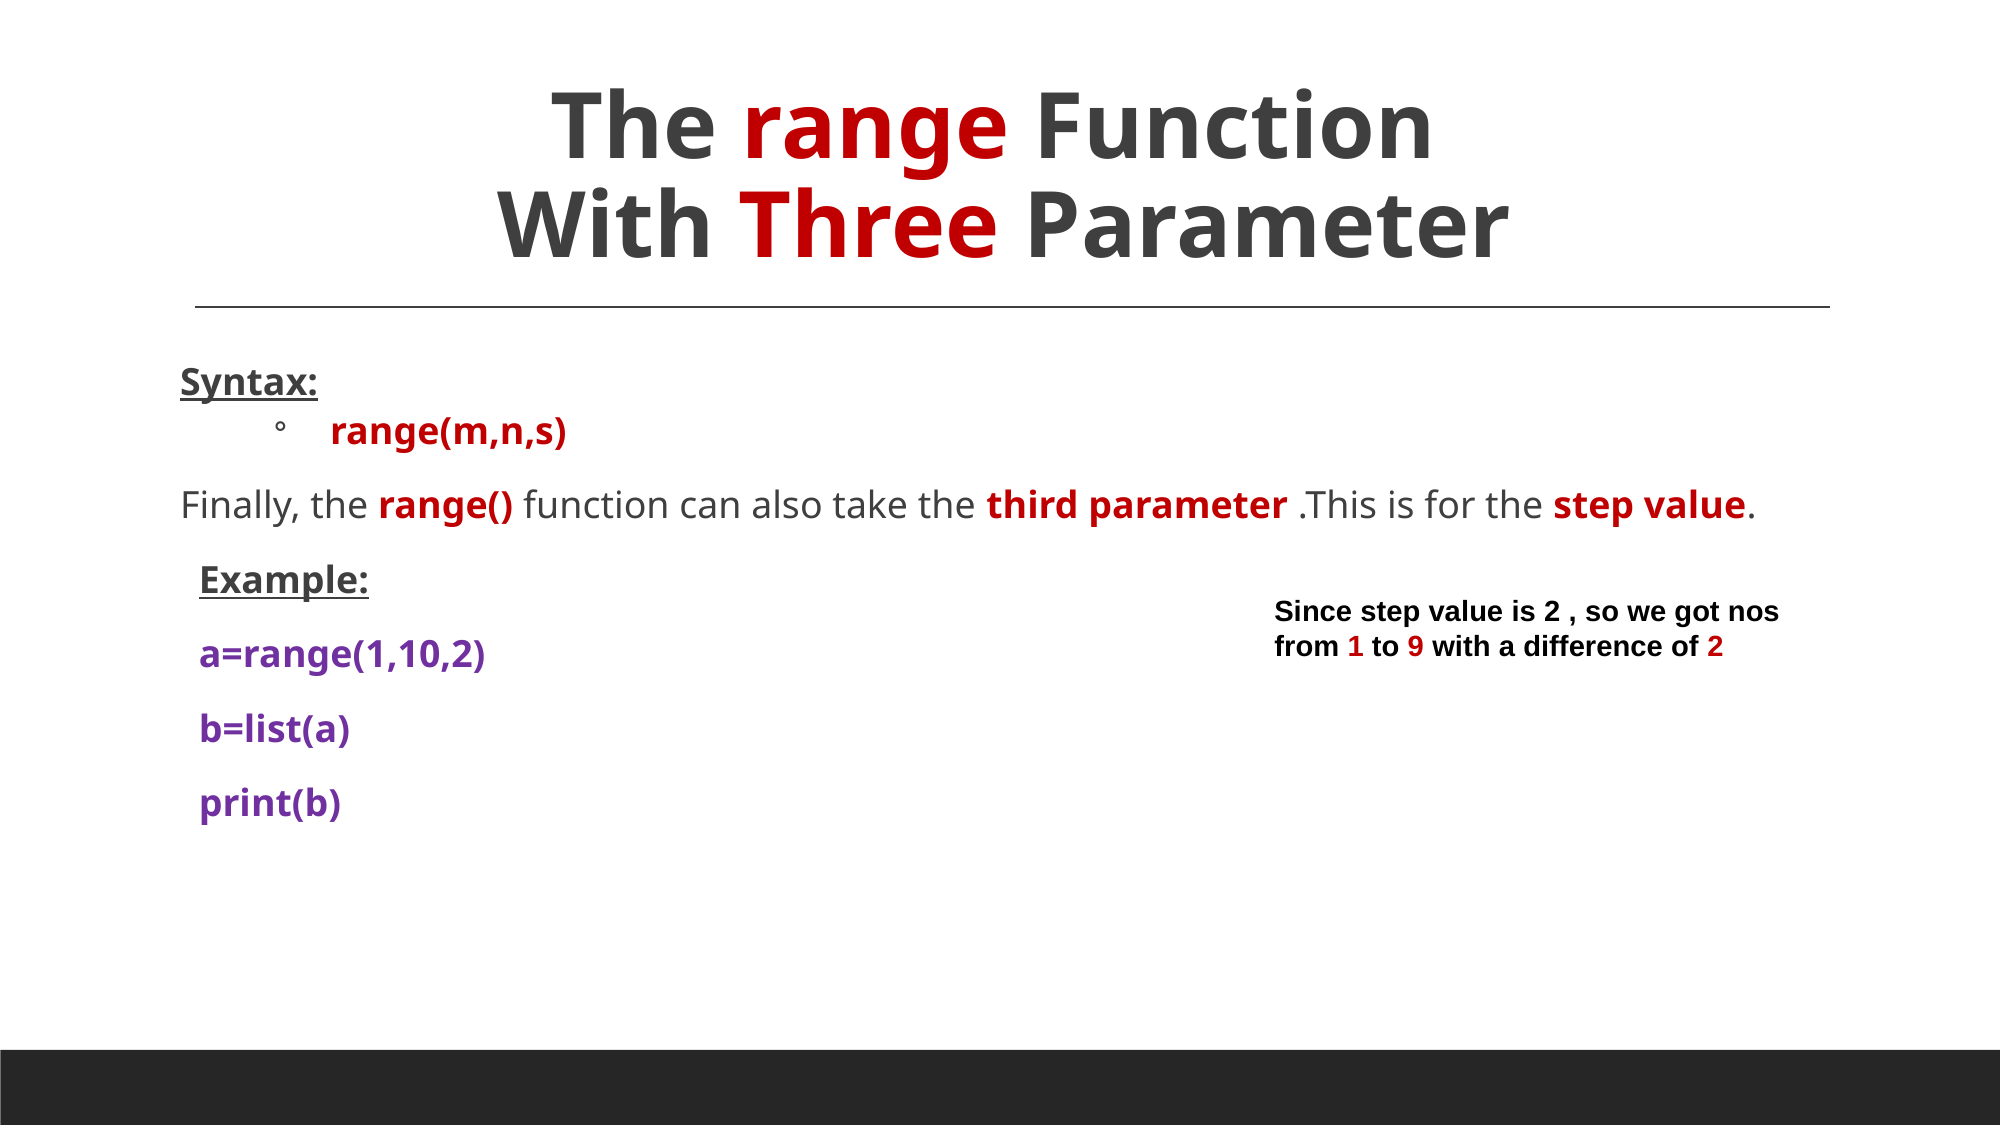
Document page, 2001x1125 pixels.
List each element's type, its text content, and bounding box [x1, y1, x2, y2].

title The range Function With Three Parameter [180, 47, 1830, 285]
text_box Syntax: range(m,n,s) Finally, the range() function can also take the third parameter .This is for the step value. Example: a=range(1,10,2) b=list(a) print(b) [179, 345, 1830, 963]
text_box Since step value is 2 , so we got nos from 1 to 9 with a difference of 2 [1259, 584, 1796, 670]
